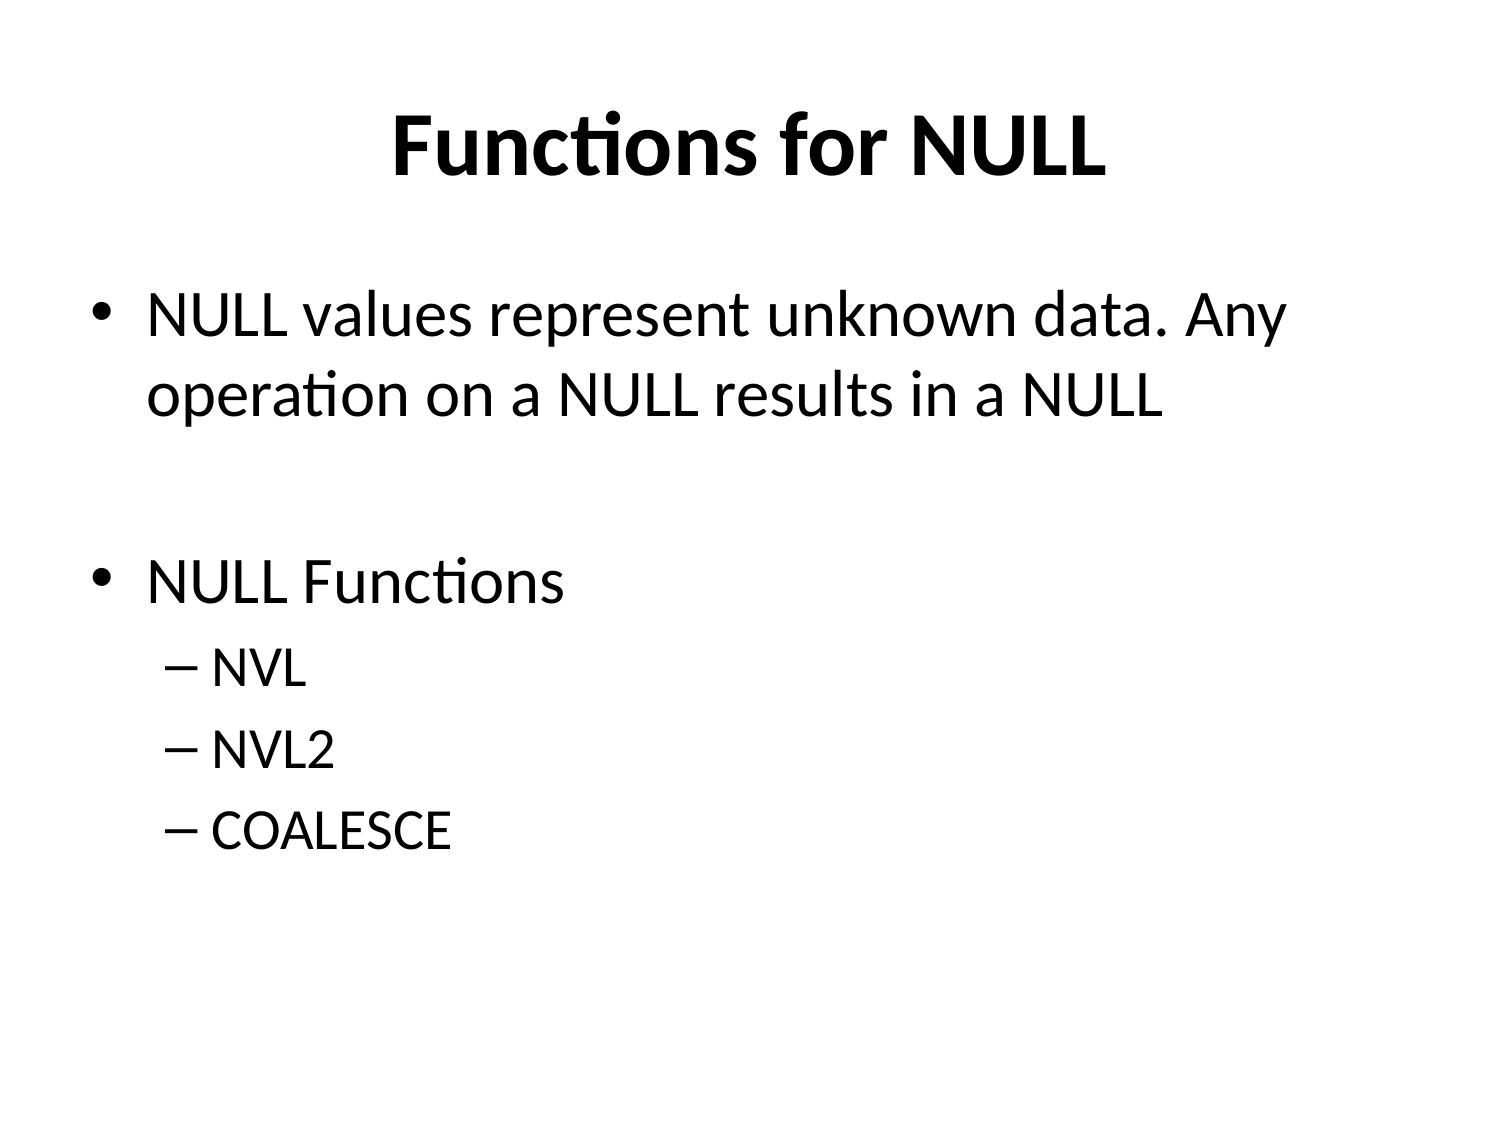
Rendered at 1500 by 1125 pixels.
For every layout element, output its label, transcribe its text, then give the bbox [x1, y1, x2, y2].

title Functions for NULL [75, 45, 1425, 233]
list NULL values represent unknown data. Any operation on a NULL results in a NULL NULL Functions NVL NVL2 COALESCE [75, 262, 1425, 1005]
